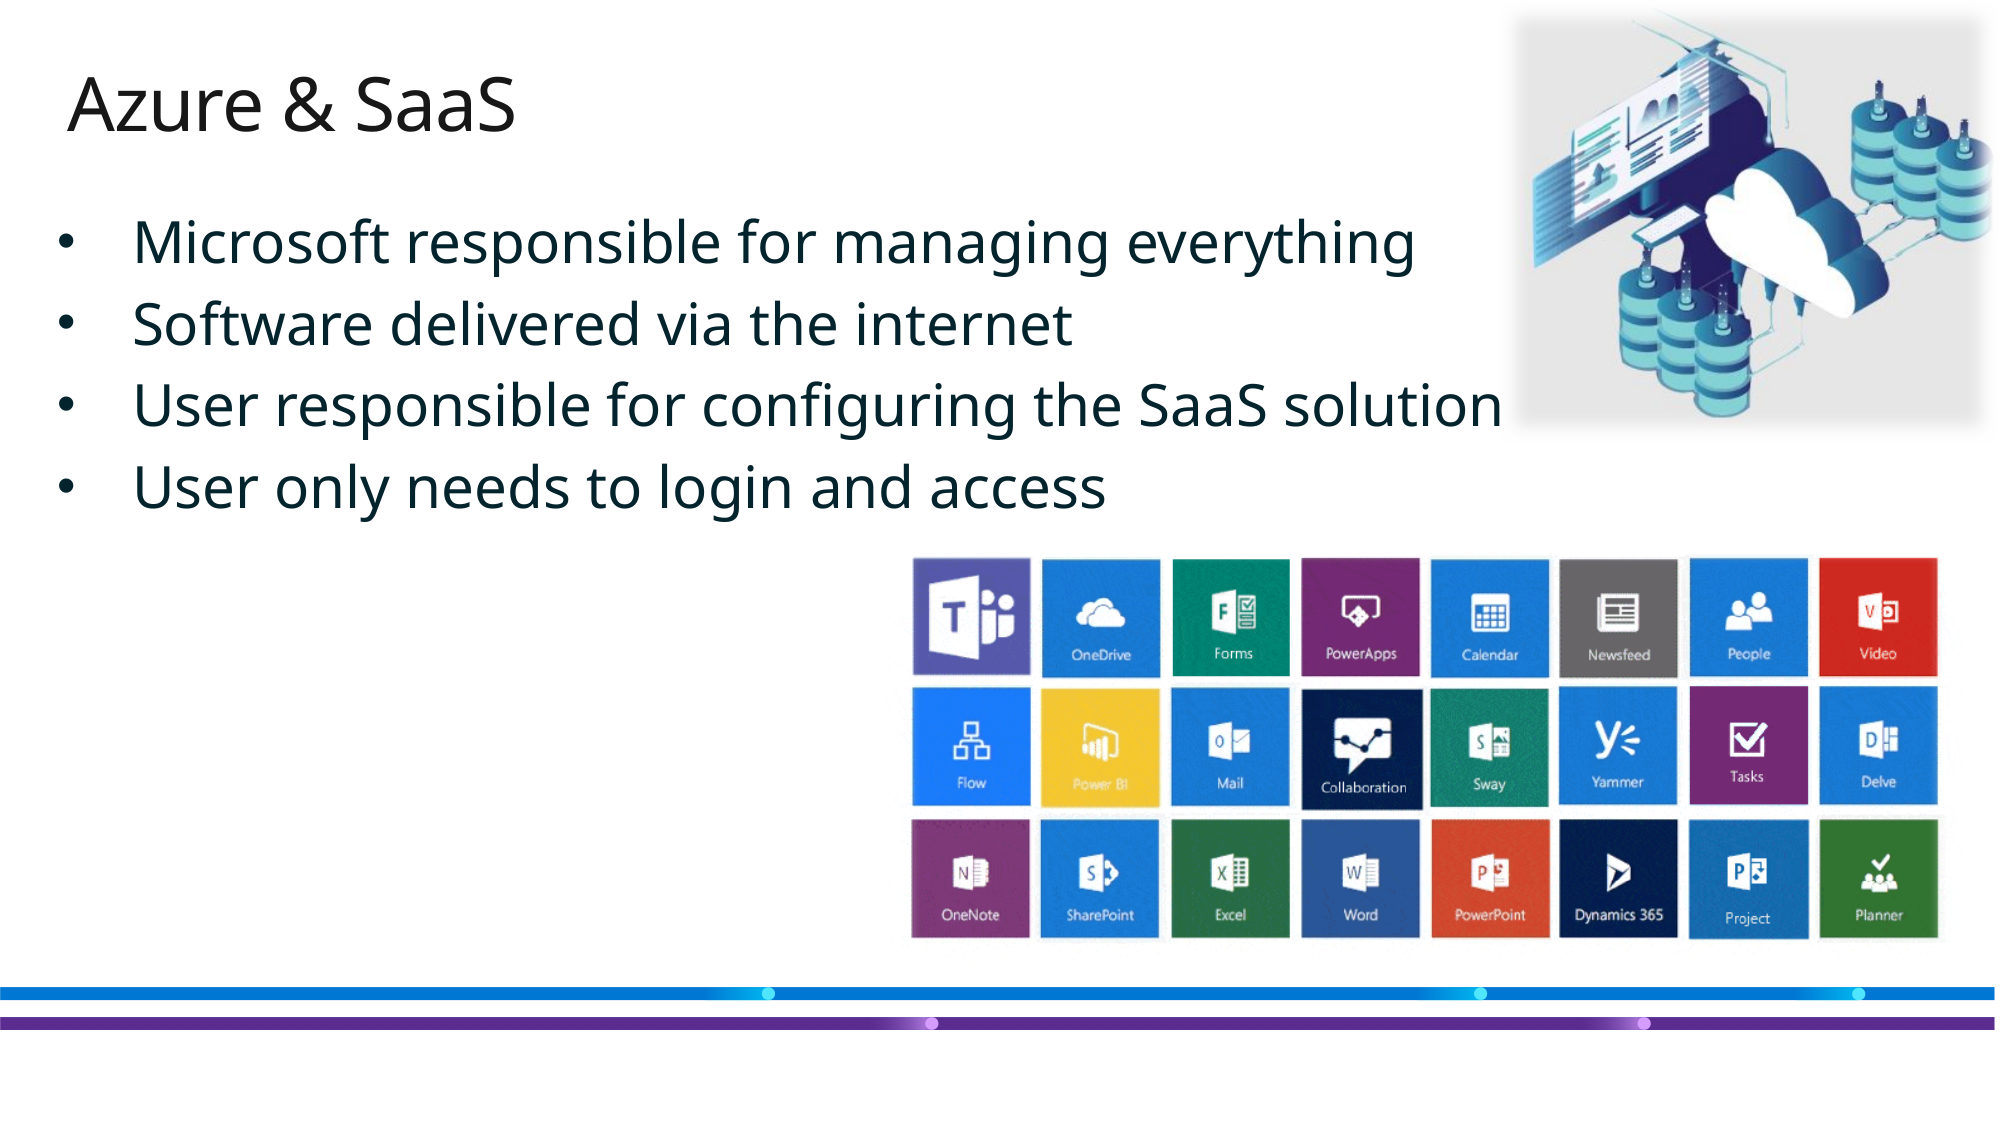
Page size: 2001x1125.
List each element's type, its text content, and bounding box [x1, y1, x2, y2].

title Azure & SaaS [67, 56, 1497, 148]
picture [1497, 0, 2000, 444]
picture [0, 987, 2000, 1030]
list Microsoft responsible for managing everything Software delivered via the internet User responsible for configuring the SaaS solution User only needs to login and access [57, 204, 1865, 531]
picture [884, 528, 1964, 969]
